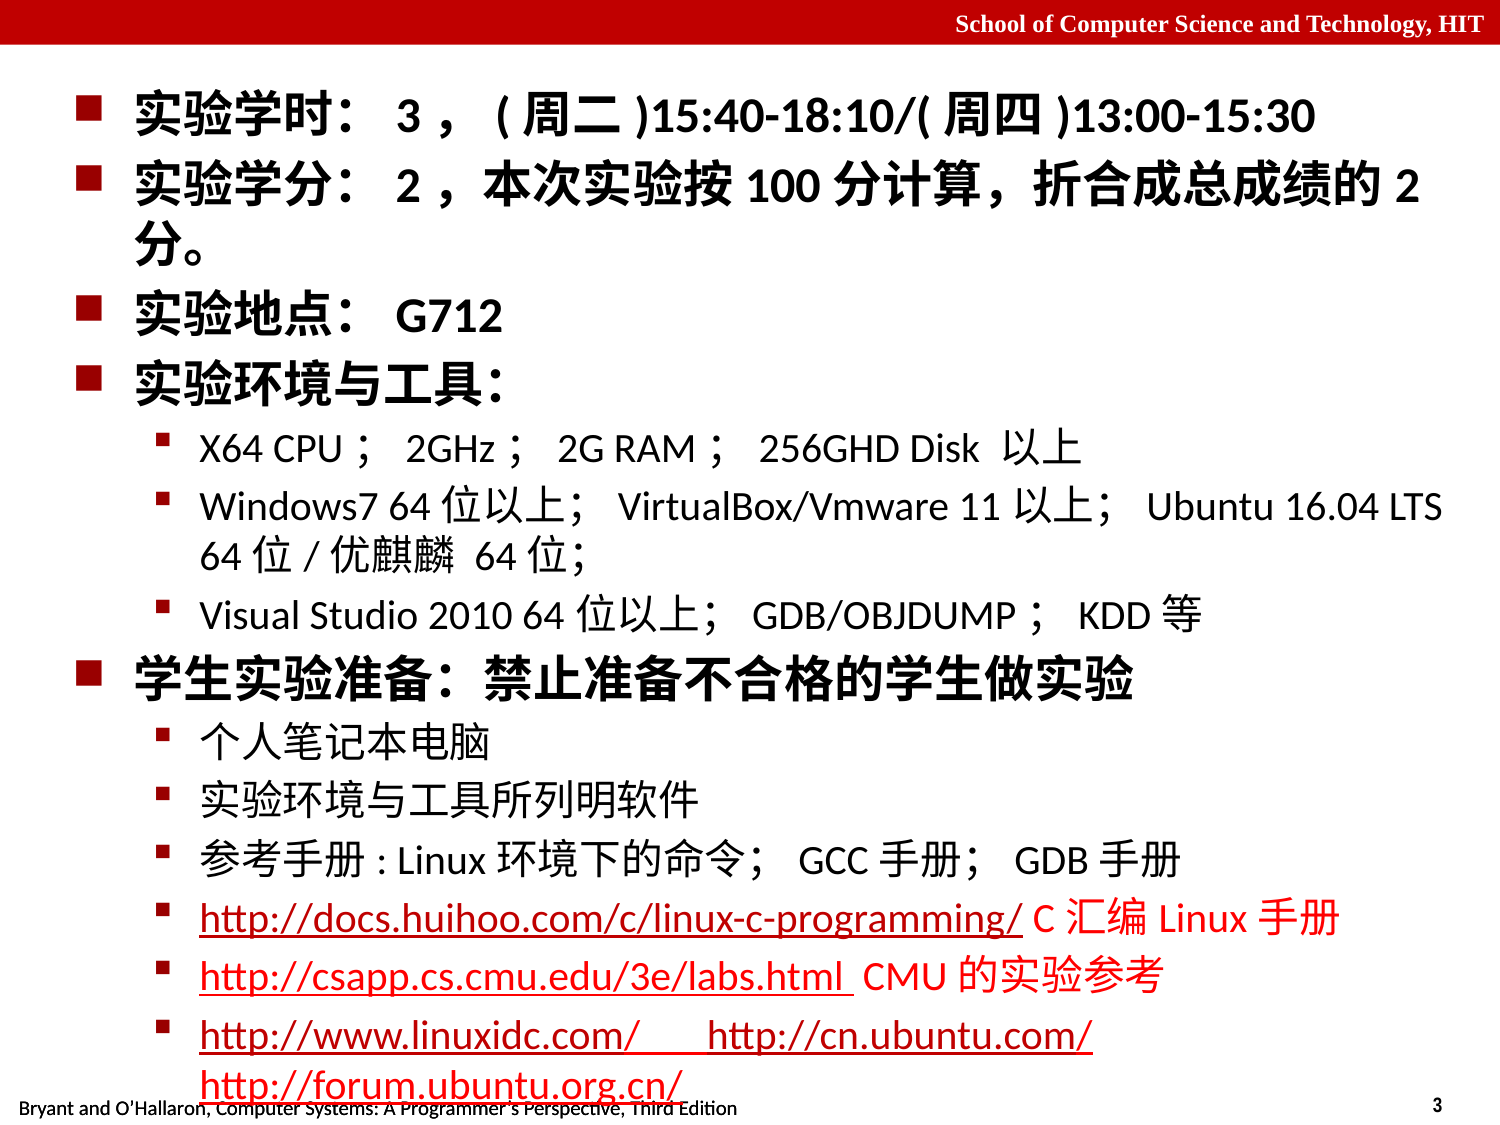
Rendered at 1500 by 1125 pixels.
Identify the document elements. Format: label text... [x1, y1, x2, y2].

list 实验学时：3，(周二)15:40-18:10/(周四)13:00-15:30 实验学分：2，本次实验按100分计算，折合成总成绩的2分。 实验地点：G712 实验环境与工具： X64 CPU；2GHz；2G RAM；256GHD Disk 以上 Windows7 64位以上；VirtualBox/Vmware 11以上；Ubuntu 16.04 LTS 64位/优麒麟 64位； Visual Studio 2010 64位以上；GDB/OBJDUMP；KDD等 学生实验准备：禁止准备不合格的学生做实验 个人笔记本电脑 实验环境与工具所列明软件 参考手册: Linux环境下的命令；GCC手册；GDB手册 http://docs.huihoo.com/c/linux-c-programming/ C汇编Linux手册 http://csapp.cs.cmu.edu/3e/labs.html CMU的实验参考 http://www.linuxidc.com/ http://cn.ubuntu.com/ http://forum.ubuntu.org.cn/ [62, 74, 1473, 1113]
